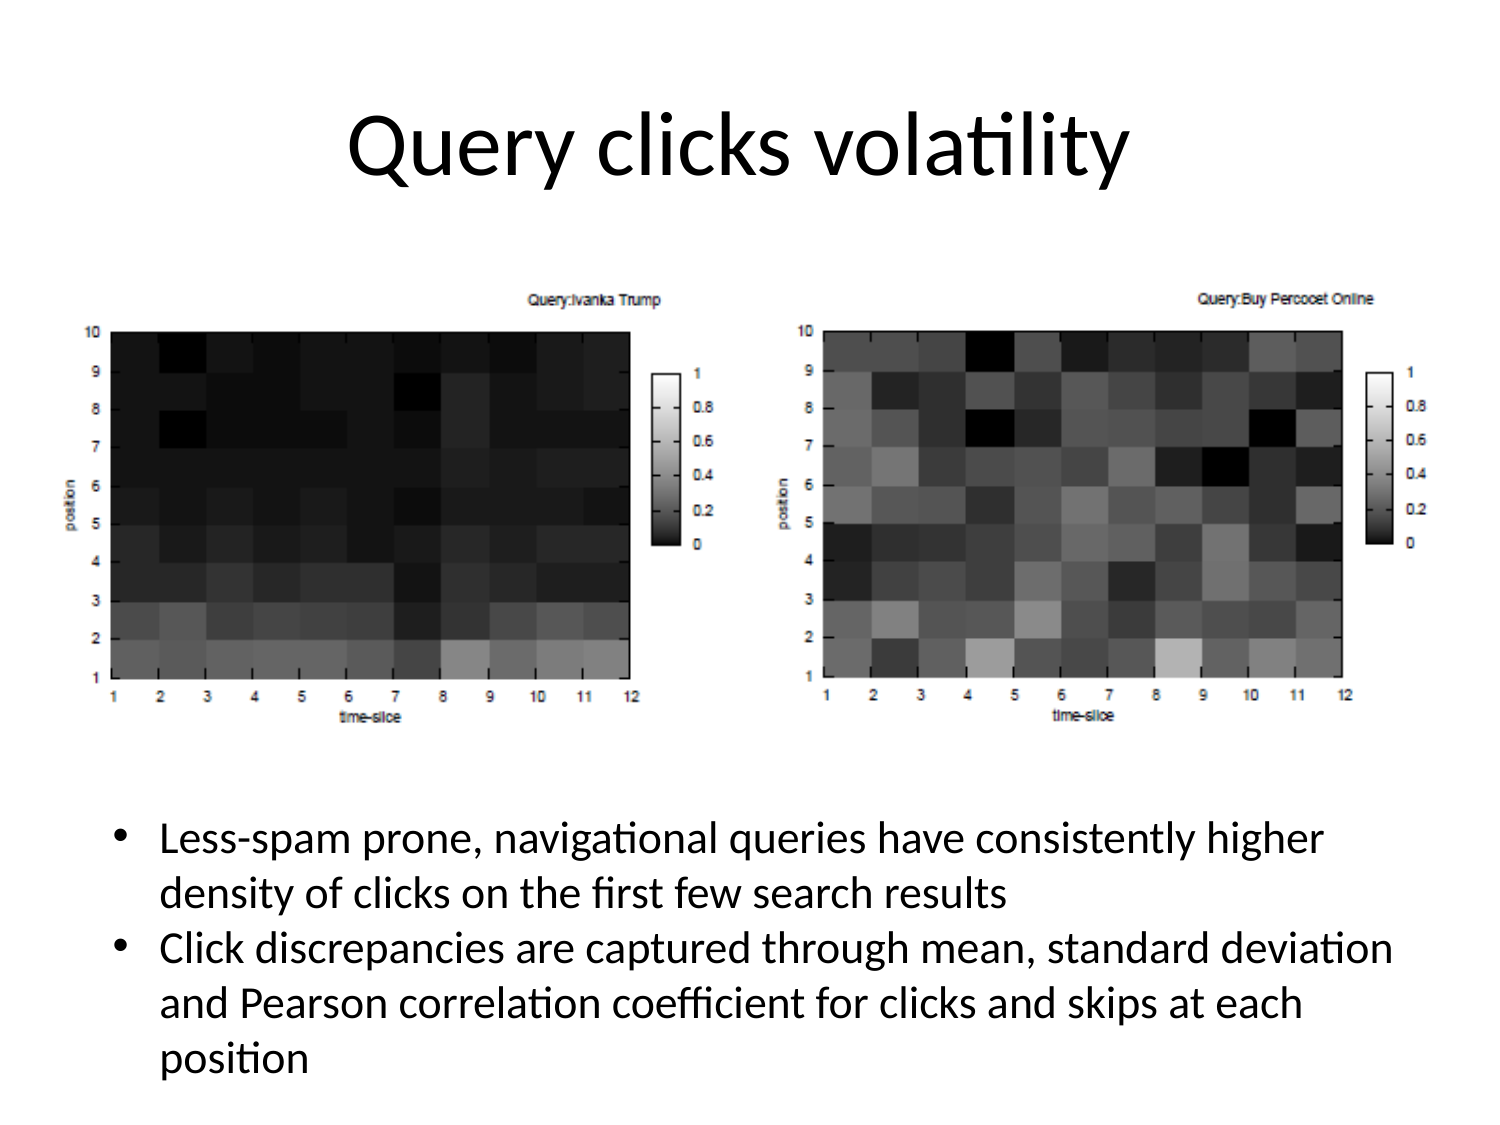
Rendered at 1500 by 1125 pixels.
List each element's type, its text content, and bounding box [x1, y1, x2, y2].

picture [18, 255, 1471, 774]
title Query clicks volatility [75, 45, 1425, 233]
text_box Less-spam prone, navigational queries have consistently higher density of clicks on the first few search results Click discrepancies are captured through mean, standard deviation and Pearson correlation coefficient for clicks and skips at each position [97, 800, 1413, 1090]
